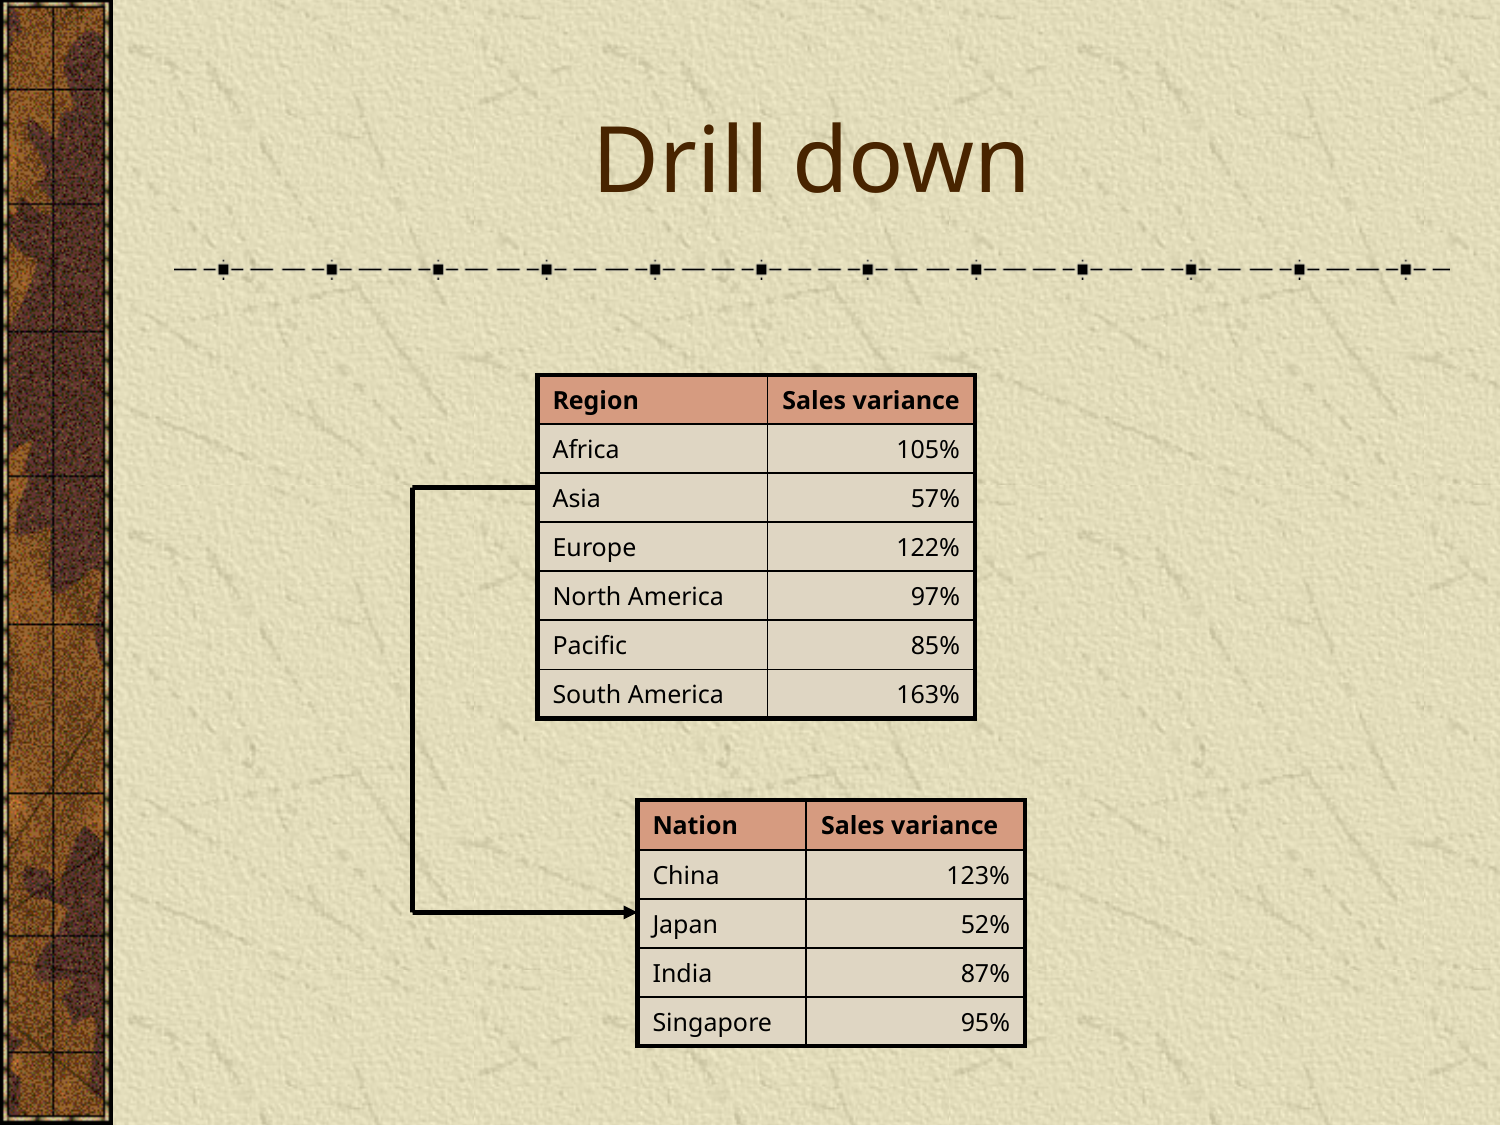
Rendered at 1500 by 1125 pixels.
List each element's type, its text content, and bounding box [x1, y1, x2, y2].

table_cell India [640, 949, 805, 996]
table_cell 52% [807, 900, 1023, 947]
table_cell Africa [540, 425, 767, 472]
table_cell 105% [768, 425, 973, 472]
table_cell 85% [768, 621, 973, 669]
table_header Sales variance [807, 802, 1023, 849]
picture [0, 0, 1500, 1125]
table_cell 122% [768, 523, 973, 570]
table_header Nation [640, 802, 805, 849]
title Drill down [174, 62, 1451, 251]
table_cell 95% [807, 998, 1023, 1044]
table_header Region [540, 377, 767, 423]
text_box [413, 906, 635, 919]
table_cell South America [540, 670, 767, 716]
table_cell 57% [768, 474, 973, 521]
table_cell China [640, 851, 805, 898]
table_cell 123% [807, 851, 1023, 898]
table_cell Pacific [540, 621, 767, 669]
table_cell 87% [807, 949, 1023, 996]
table_cell Europe [540, 523, 767, 570]
table_cell Japan [640, 900, 805, 947]
table_cell Asia [540, 474, 767, 521]
table_cell North America [540, 572, 767, 619]
table_cell Singapore [640, 998, 805, 1044]
table_header Sales variance [768, 377, 973, 423]
table_cell 97% [768, 572, 973, 619]
table_cell 163% [768, 670, 973, 716]
